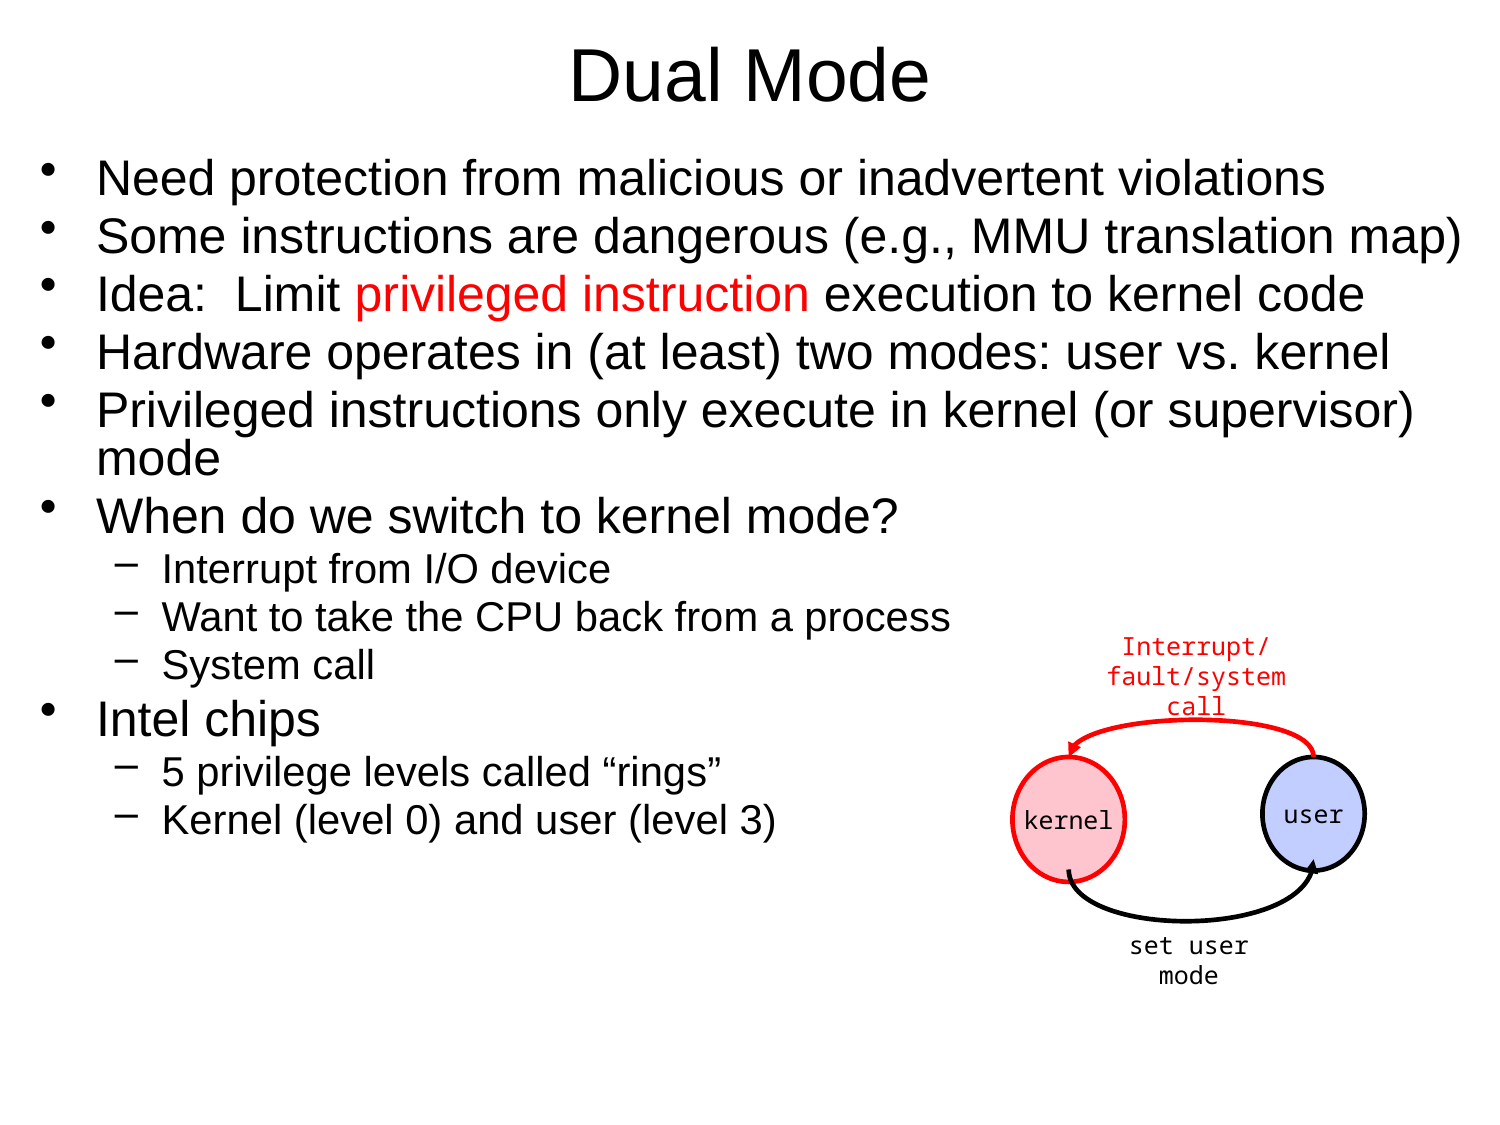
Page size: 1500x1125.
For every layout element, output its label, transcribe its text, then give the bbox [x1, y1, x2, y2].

title Dual Mode [74, 0, 1426, 143]
list Need protection from malicious or inadvertent violations Some instructions are dangerous (e.g., MMU translation map) Idea: Limit privileged instruction execution to kernel code Hardware operates in (at least) two modes: user vs. kernel Privileged instructions only execute in kernel (or supervisor) mode When do we switch to kernel mode? Interrupt from I/O device Want to take the CPU back from a process System call Intel chips 5 privilege levels called “rings” Kernel (level 0) and user (level 3) [24, 149, 1500, 1076]
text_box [1012, 637, 1365, 998]
